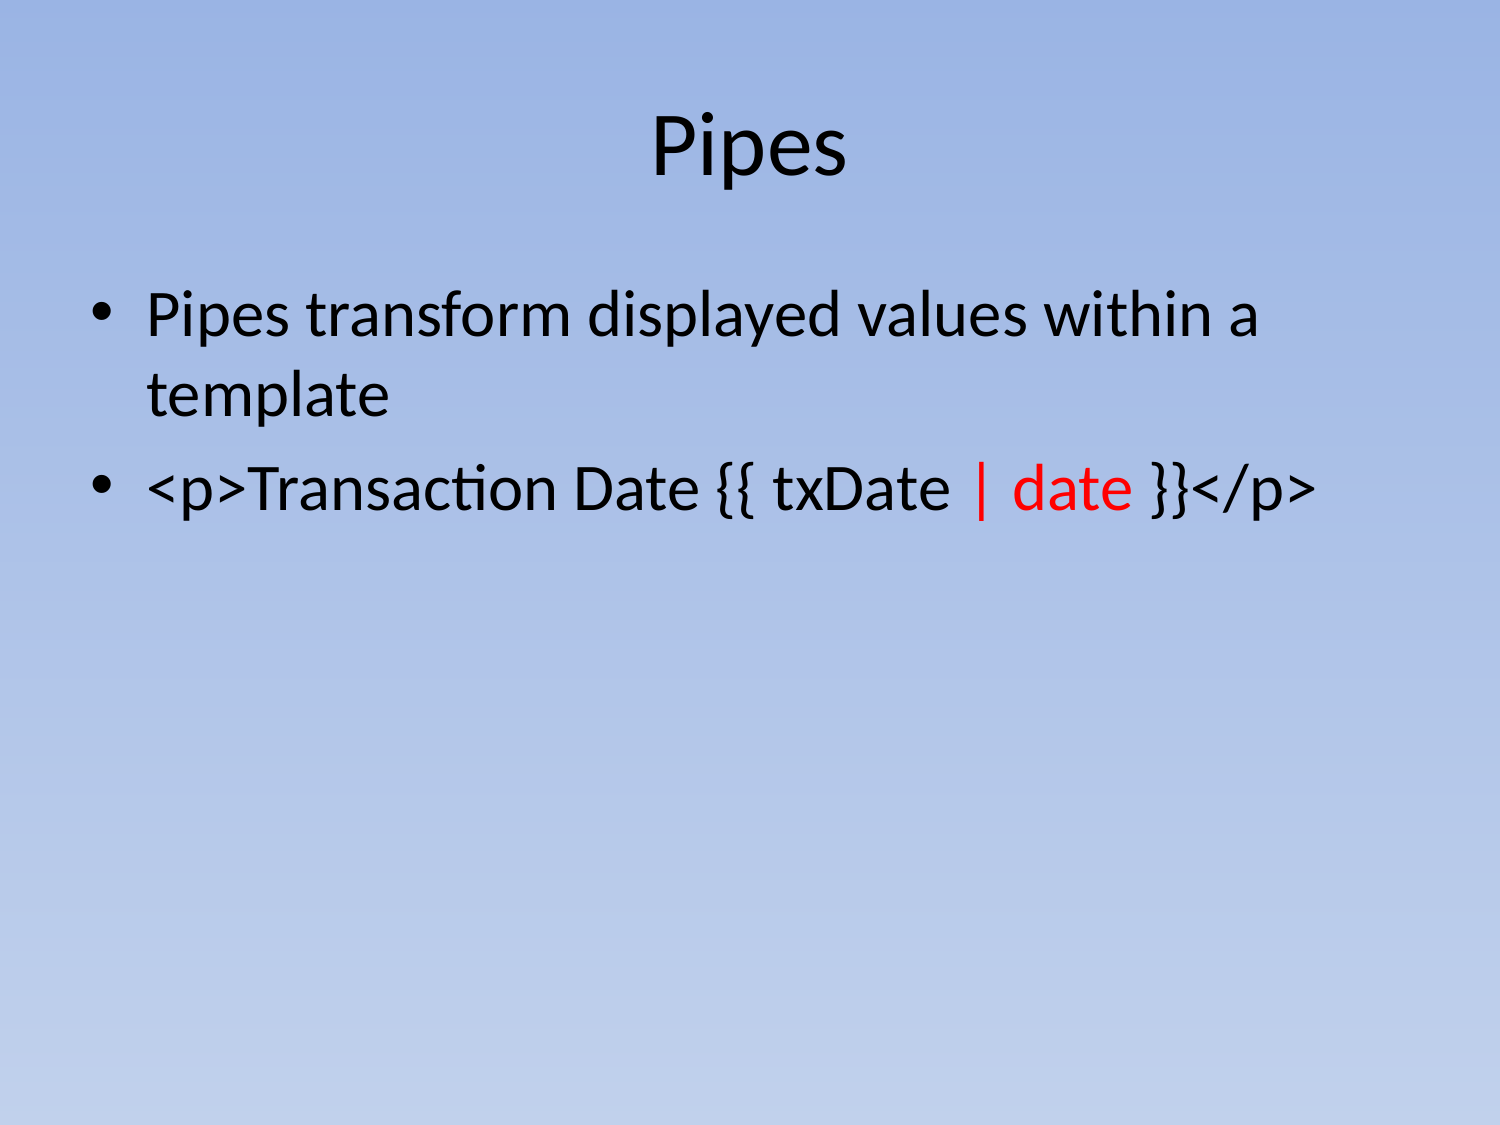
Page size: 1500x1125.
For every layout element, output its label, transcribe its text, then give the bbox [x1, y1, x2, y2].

title Pipes [75, 45, 1425, 233]
list Pipes transform displayed values within a template <p>Transaction Date {{ txDate | date }}</p> [75, 262, 1425, 1005]
